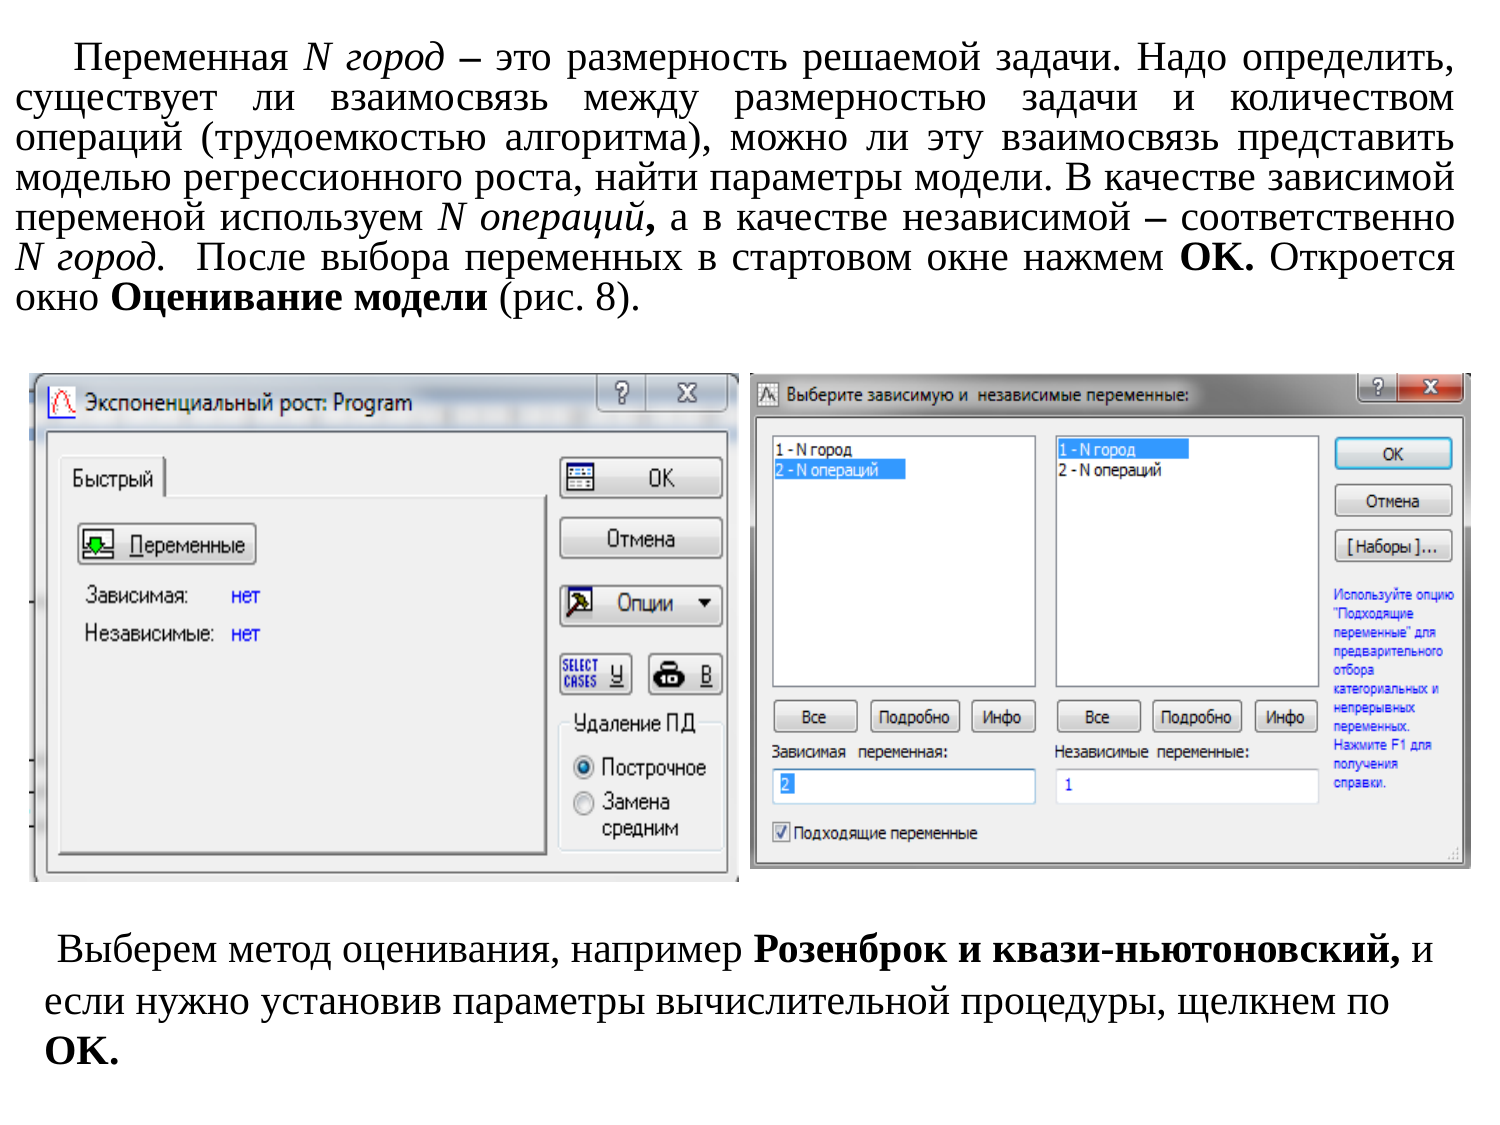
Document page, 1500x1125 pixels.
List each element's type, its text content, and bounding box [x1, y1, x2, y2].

picture [749, 373, 1471, 869]
list Переменная N город – это размерность решаемой задачи. Надо определить, существует ли взаимосвязь между размерностью задачи и количеством операций (трудоемкостью алгоритма), можно ли эту взаимосвязь представить моделью регрессионного роста, найти параметры модели. В качестве зависимой переменой используем N операций, а в качестве независимой – соответственно N город. После выбора переменных в стартовом окне нажмем OK. Откроется окно Оценивание модели (рис. 8). [0, 31, 1471, 362]
picture [29, 373, 739, 882]
text_box Выберем метод оценивания, например Розенброк и квази-ньютоновский, и если нужно установив параметры вычислительной процедуры, щелкнем по OK. [29, 905, 1477, 1080]
